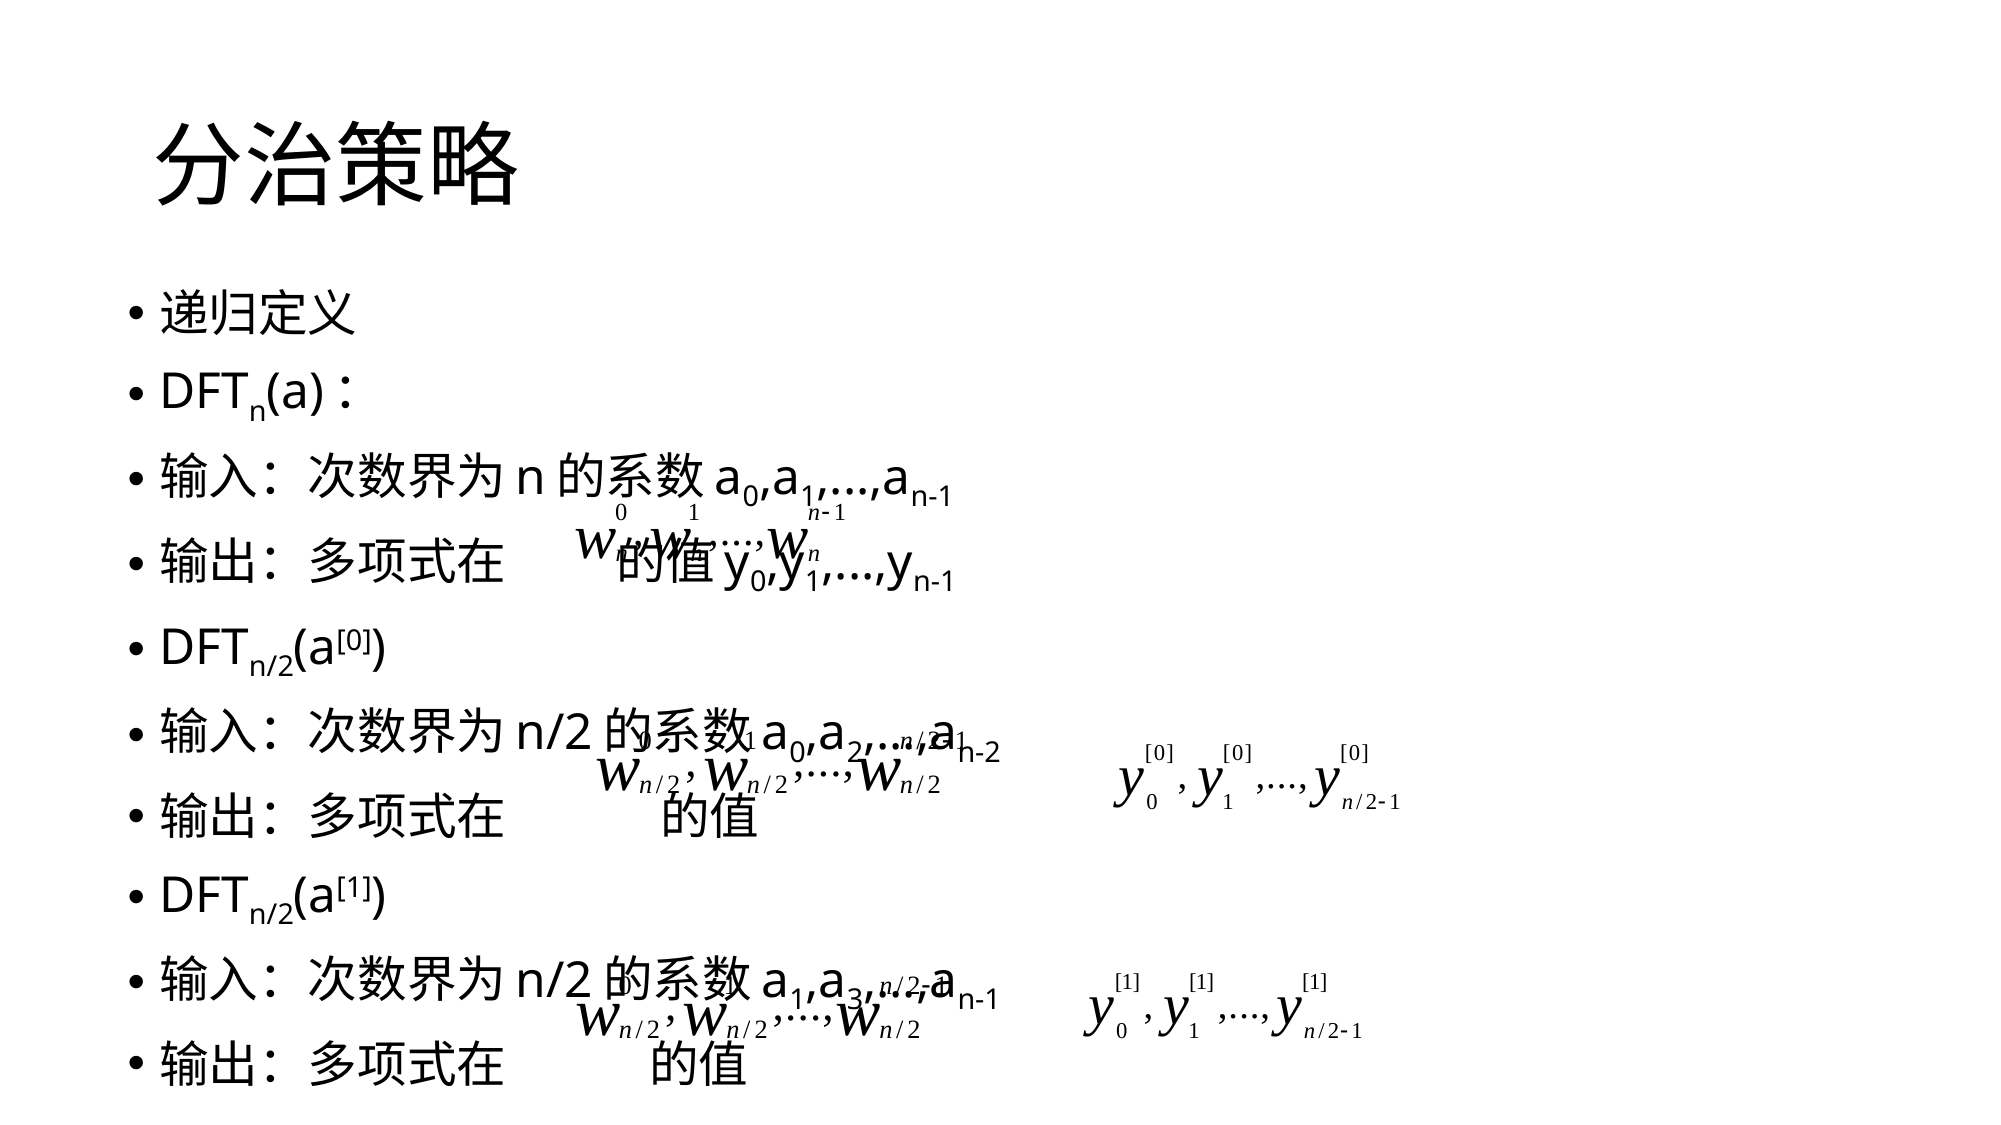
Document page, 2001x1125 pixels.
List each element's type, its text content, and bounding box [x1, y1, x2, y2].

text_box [587, 719, 976, 803]
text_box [1077, 963, 1369, 1048]
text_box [1107, 734, 1406, 819]
title 分治策略 [137, 59, 1863, 274]
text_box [567, 492, 853, 570]
list 递归定义 DFTn(a)： 输入：次数界为n的系数a0,a1,...,an-1 输出：多项式在 的值y0,y1,...,yn-1 DFTn/2(a[0]) 输入：次数界为n/2的系数a0,a2,...,an-2 输出：多项式在 的值 DFTn/2(a[1]) 输入：次数界为n/2的系数a1,a3,...,an-1 输出：多项式在 的值 [112, 274, 1863, 1105]
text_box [567, 964, 956, 1048]
